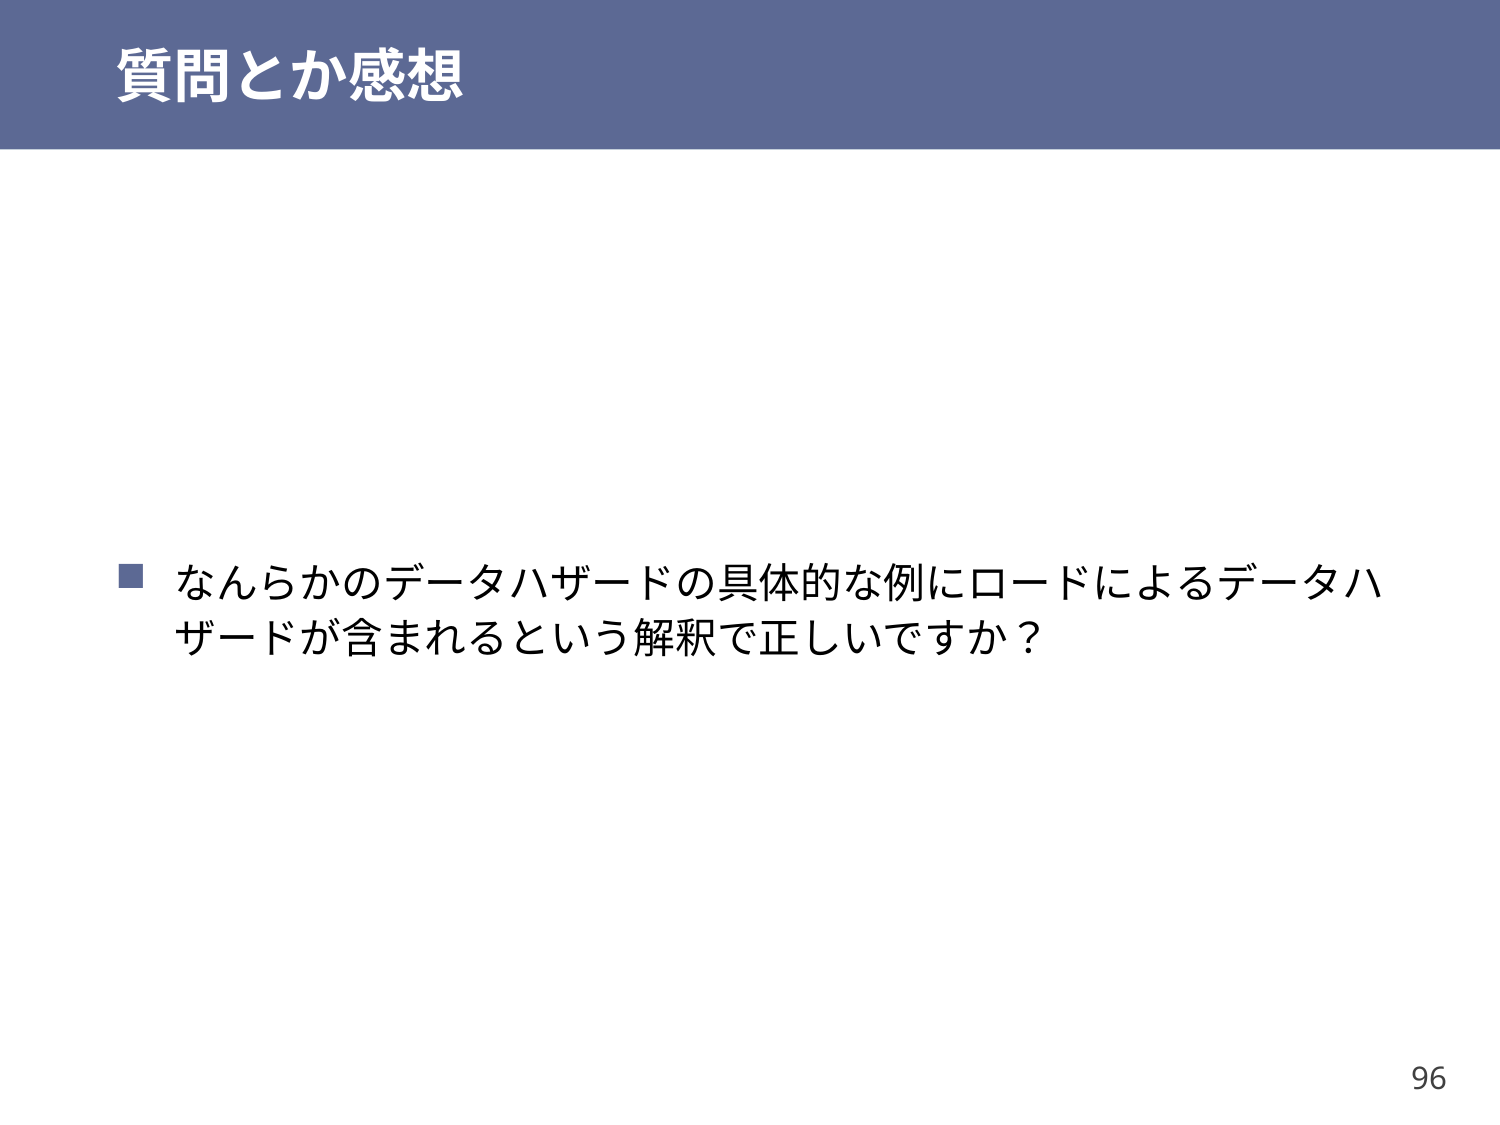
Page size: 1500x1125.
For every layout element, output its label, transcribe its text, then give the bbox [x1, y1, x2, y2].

list なんらかのデータハザードの具体的な例にロードによるデータハザードが含まれるという解釈で正しいですか？ [100, 178, 1400, 1036]
title 質問とか感想 [100, 0, 1500, 150]
